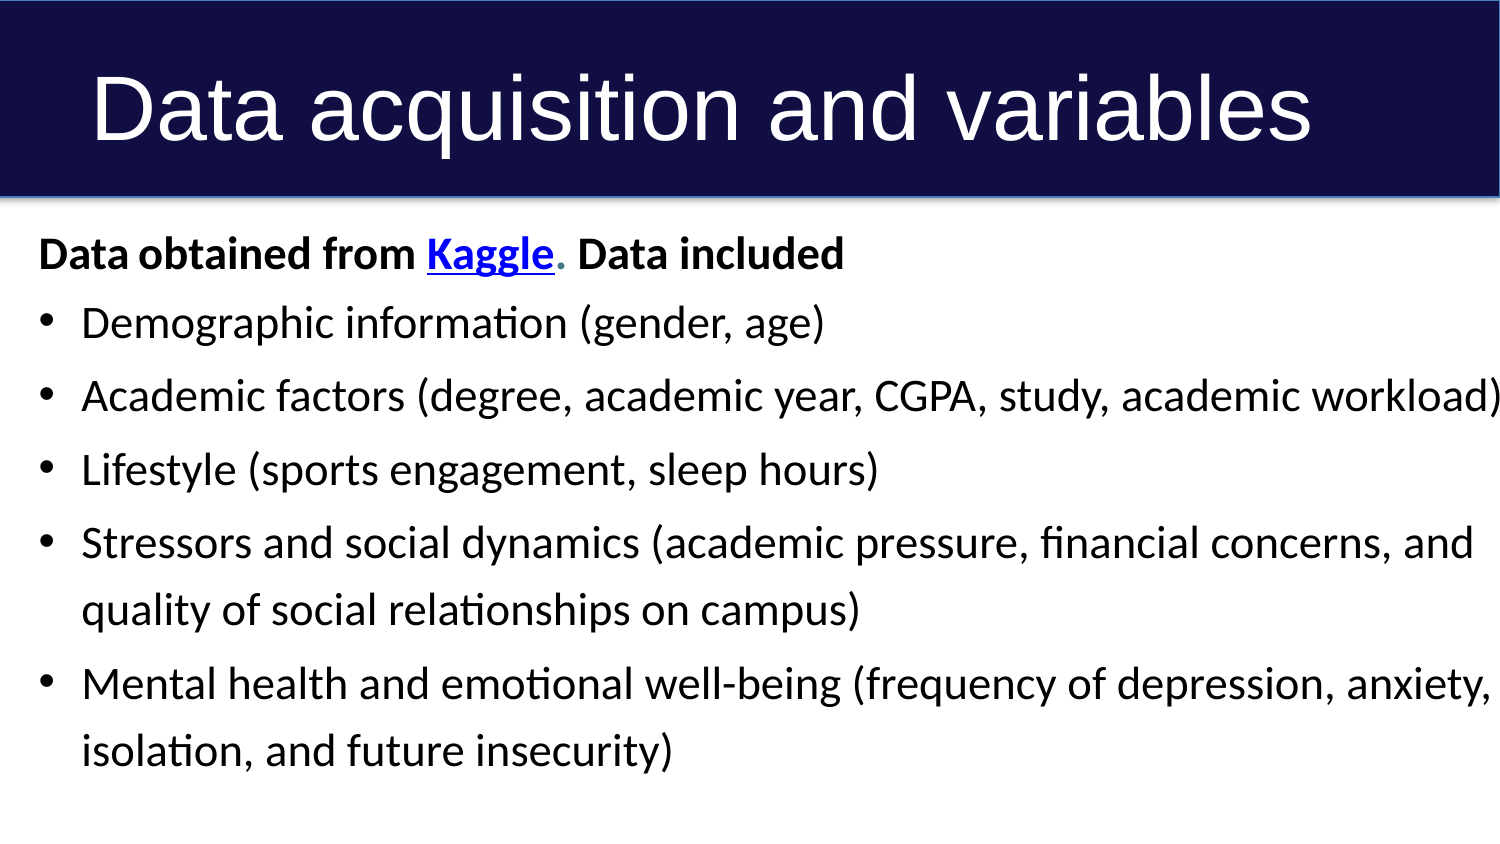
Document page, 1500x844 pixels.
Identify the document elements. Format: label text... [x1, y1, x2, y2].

list Data obtained from Kaggle. Data included Demographic information (gender, age) Academic factors (degree, academic year, CGPA, study, academic workload) Lifestyle (sports engagement, sleep hours) Stressors and social dynamics (academic pressure, financial concerns, and quality of social relationships on campus) Mental health and emotional well-being (frequency of depression, anxiety, isolation, and future insecurity) [23, 204, 1500, 835]
title Data acquisition and variables [75, 33, 1425, 175]
